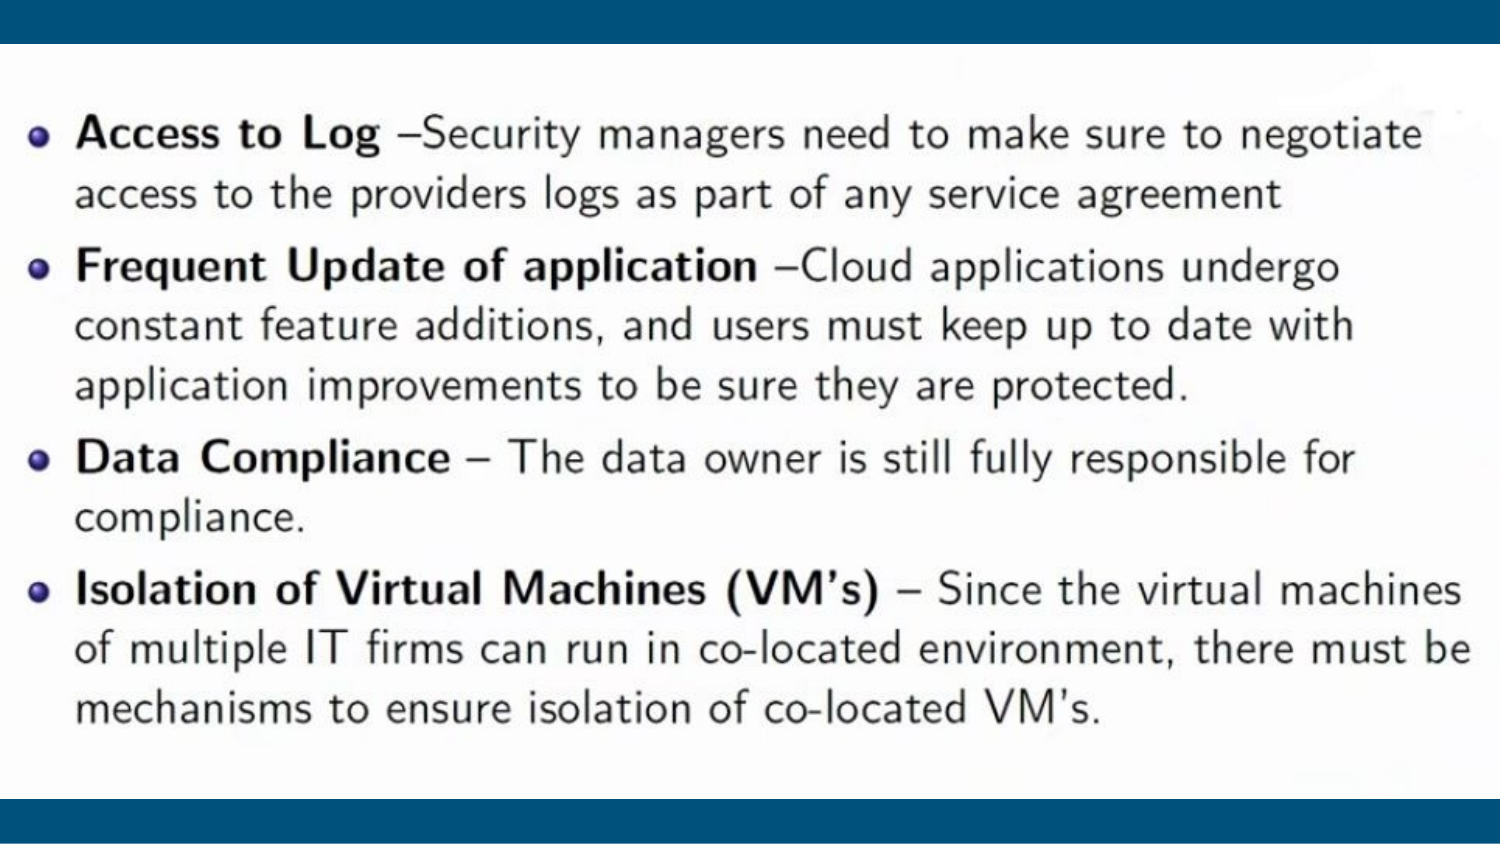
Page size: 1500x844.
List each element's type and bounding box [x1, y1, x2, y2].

picture [0, 45, 1500, 798]
